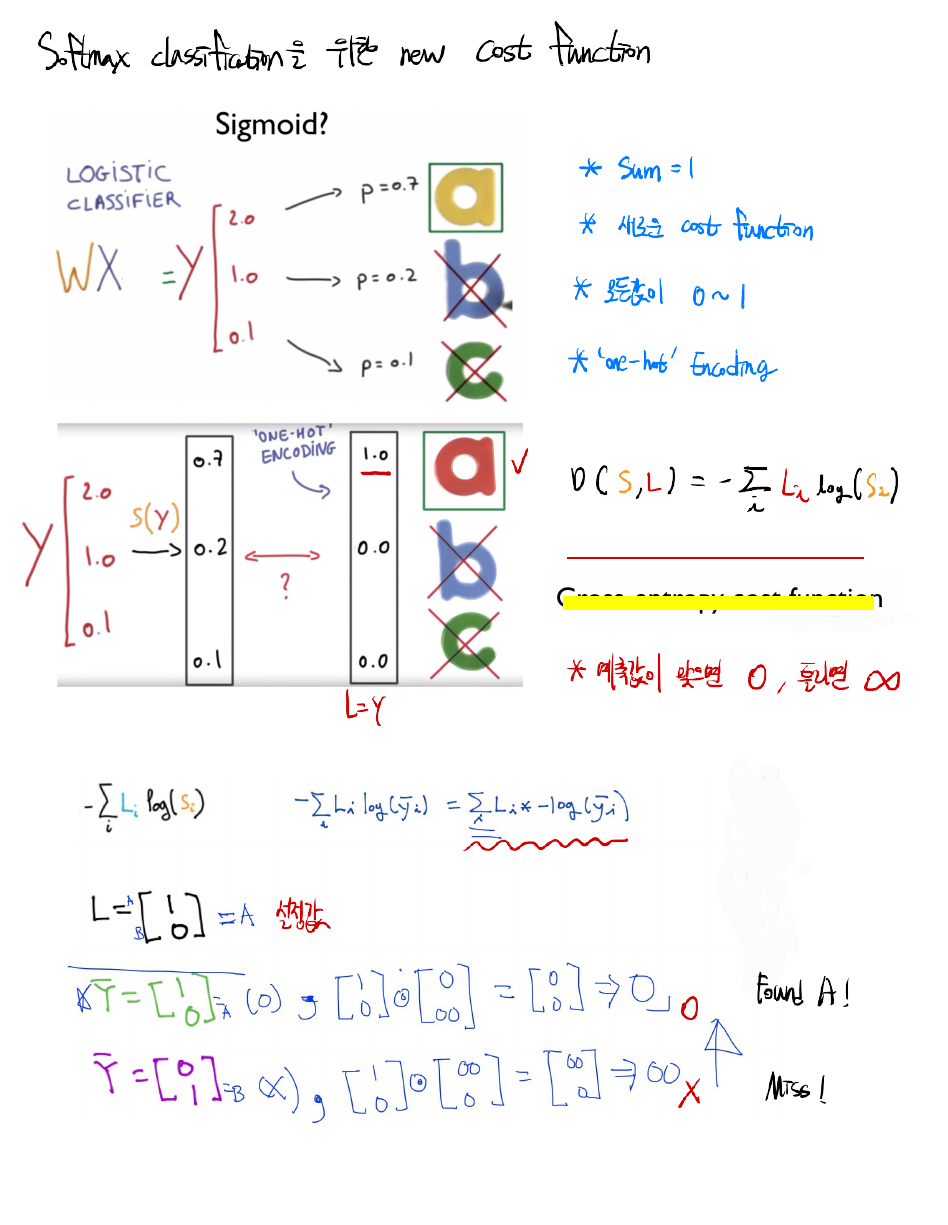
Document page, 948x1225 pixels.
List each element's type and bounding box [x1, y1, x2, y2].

text_box [741, 283, 745, 309]
picture [570, 467, 585, 492]
picture [597, 346, 677, 374]
picture [796, 659, 850, 692]
picture [690, 475, 705, 486]
picture [38, 31, 130, 74]
picture [568, 348, 588, 373]
picture [579, 158, 602, 177]
picture [596, 464, 675, 499]
picture [604, 276, 663, 306]
picture [675, 659, 723, 689]
picture [567, 652, 661, 693]
picture [719, 466, 772, 512]
picture [476, 34, 533, 62]
picture [400, 44, 445, 66]
picture [549, 21, 651, 66]
picture [781, 466, 898, 504]
picture [864, 669, 900, 692]
picture [618, 214, 664, 239]
picture [572, 276, 592, 300]
picture [578, 213, 597, 234]
picture [19, 422, 528, 726]
picture [326, 35, 378, 68]
picture [680, 207, 813, 242]
picture [692, 286, 730, 306]
picture [764, 1071, 826, 1104]
picture [690, 349, 779, 382]
picture [748, 664, 786, 694]
picture [151, 29, 306, 71]
text_box [546, 569, 914, 639]
text_box [65, 770, 780, 1127]
picture [714, 756, 849, 1008]
picture [618, 155, 693, 182]
picture [51, 106, 526, 405]
